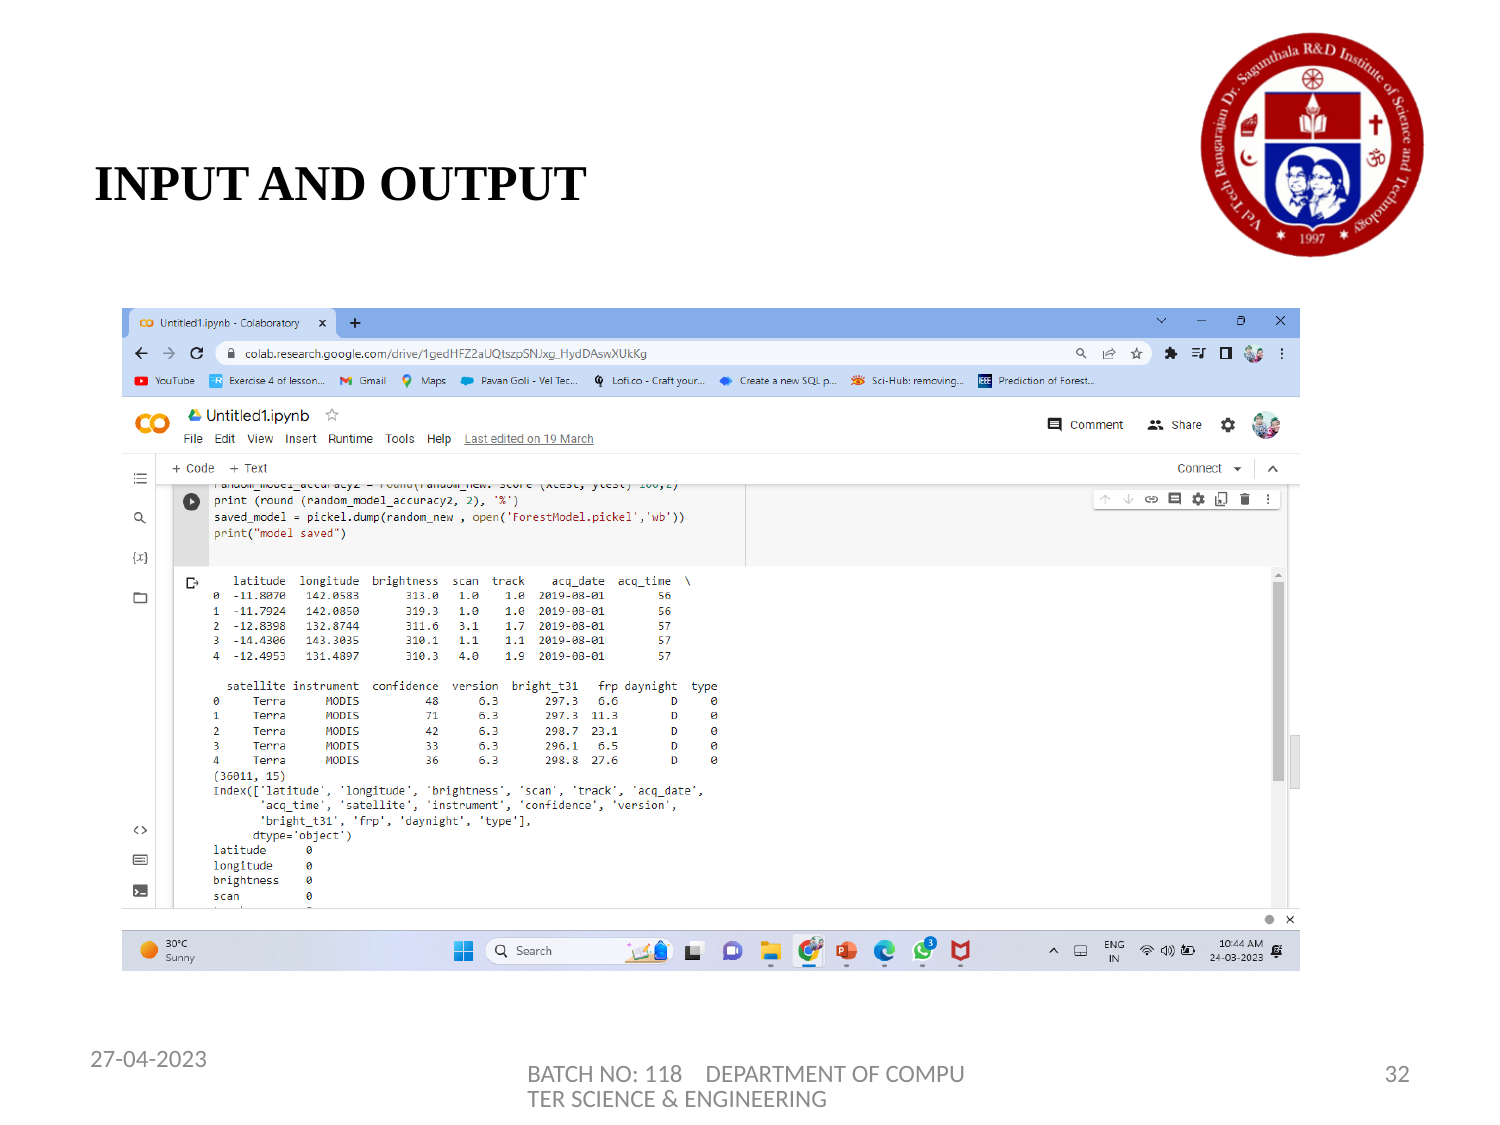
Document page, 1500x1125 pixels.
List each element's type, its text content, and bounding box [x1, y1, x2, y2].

picture [1200, 32, 1425, 90]
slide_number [75, 1042, 425, 1103]
text_box INPUT AND OUTPUT [79, 142, 1430, 331]
picture [121, 308, 1300, 971]
text_box [74, 90, 1425, 278]
footer BATCH NO: 118 DEPARTMENT OF COMPUTER SCIENCE & ENGINEERING [512, 1042, 988, 1103]
slide_number 32 [1074, 1042, 1425, 1103]
